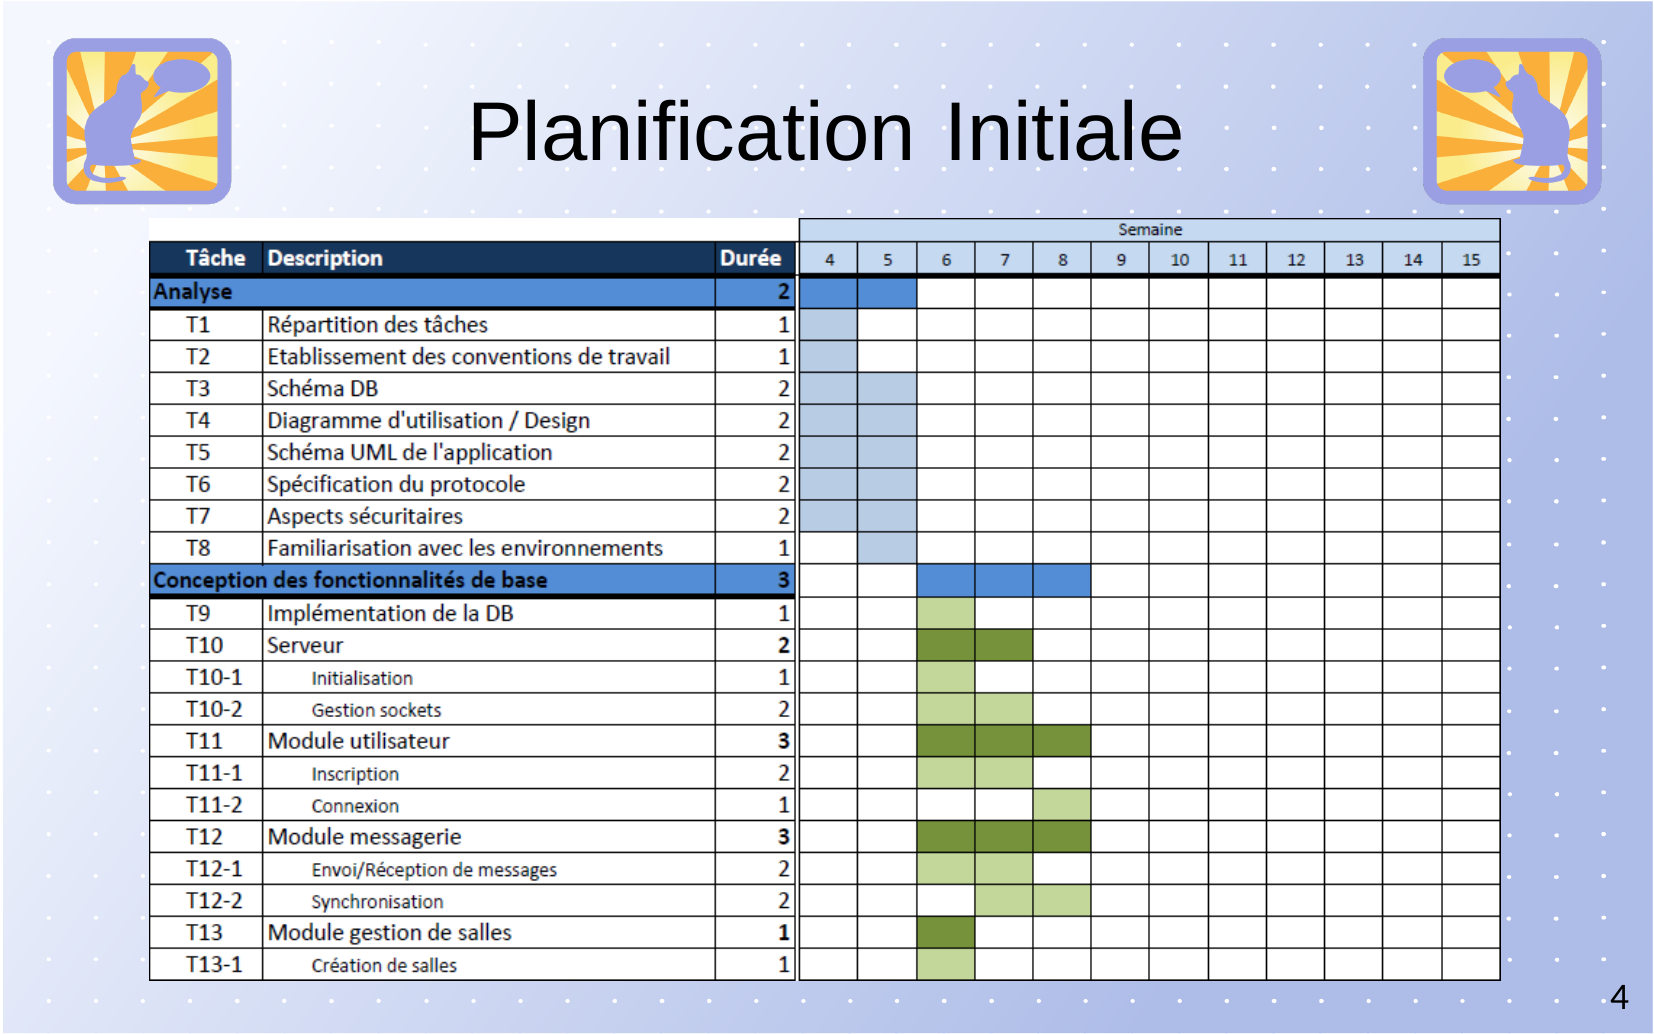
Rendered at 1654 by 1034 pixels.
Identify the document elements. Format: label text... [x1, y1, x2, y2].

text_box 4 [1595, 964, 1642, 1025]
picture [0, 0, 1654, 1034]
title Planification Initiale [240, 40, 1413, 214]
